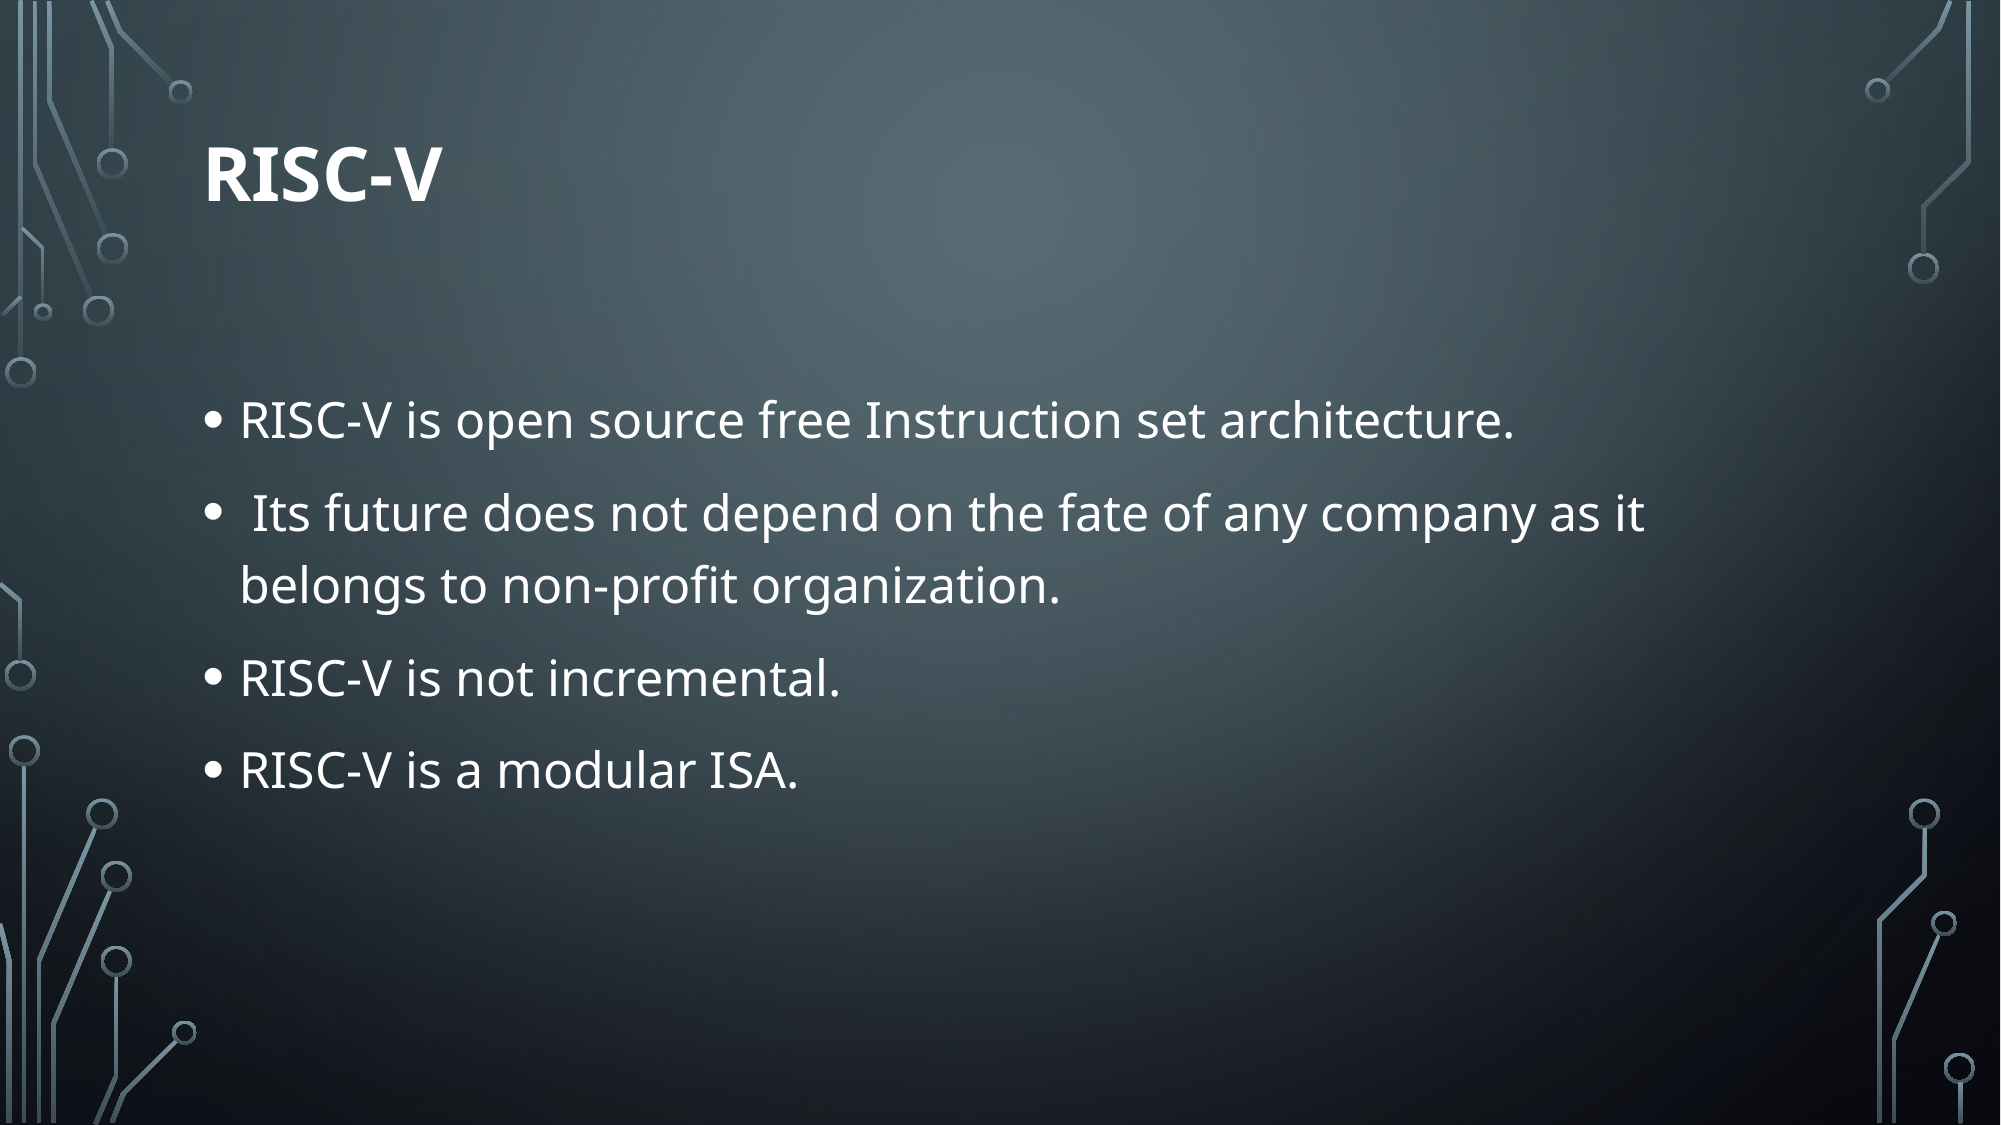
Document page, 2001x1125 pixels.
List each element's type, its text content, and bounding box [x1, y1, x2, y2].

list RISC-V is open source free Instruction set architecture. Its future does not depend on the fate of any company as it belongs to non-profit organization. RISC-V is not incremental. RISC-V is a modular ISA. [187, 369, 1813, 950]
title RISC-V [187, 101, 1813, 344]
